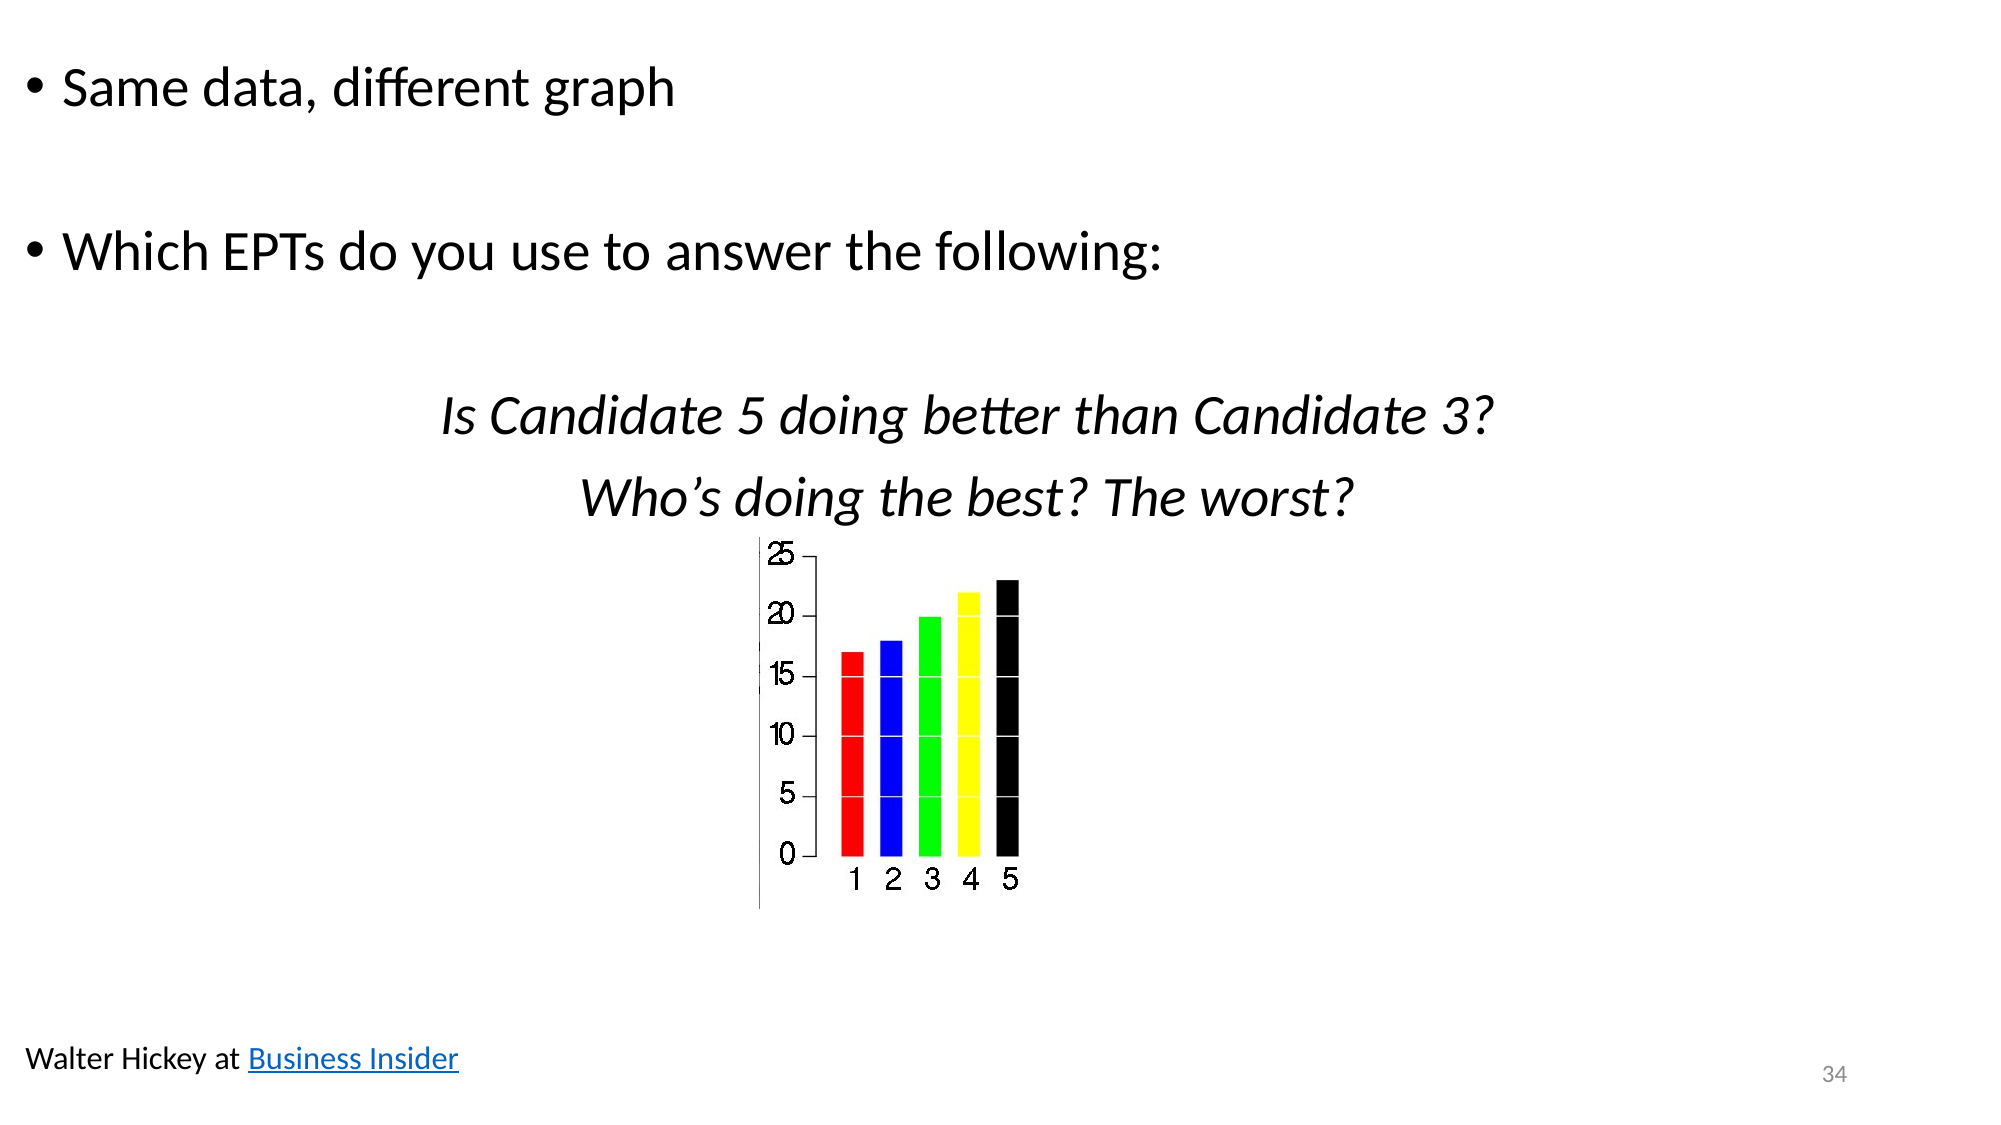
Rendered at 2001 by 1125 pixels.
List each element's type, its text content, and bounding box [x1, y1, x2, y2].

list Same data, different graph Which EPTs do you use to answer the following: Is Candidate 5 doing better than Candidate 3? Who’s doing the best? The worst? Walter Hickey at Business Insider [10, 50, 1926, 1088]
slide_number 34 [1412, 1042, 1863, 1103]
picture [759, 537, 1053, 910]
